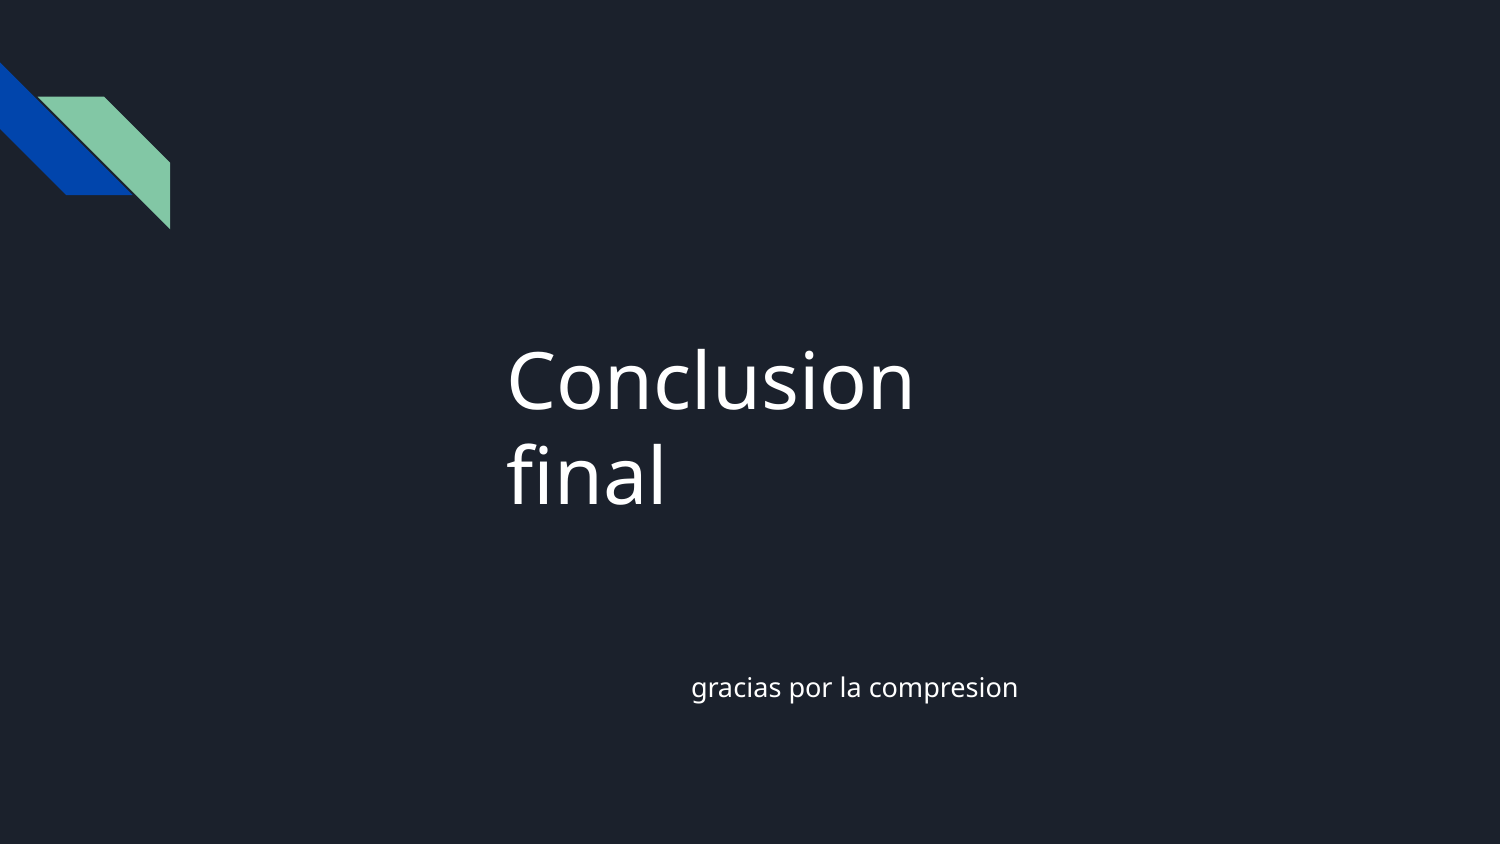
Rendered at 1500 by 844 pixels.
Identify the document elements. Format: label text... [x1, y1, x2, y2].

title Conclusion final [416, 314, 1040, 560]
text_box gracias por la compresion [676, 655, 1420, 718]
